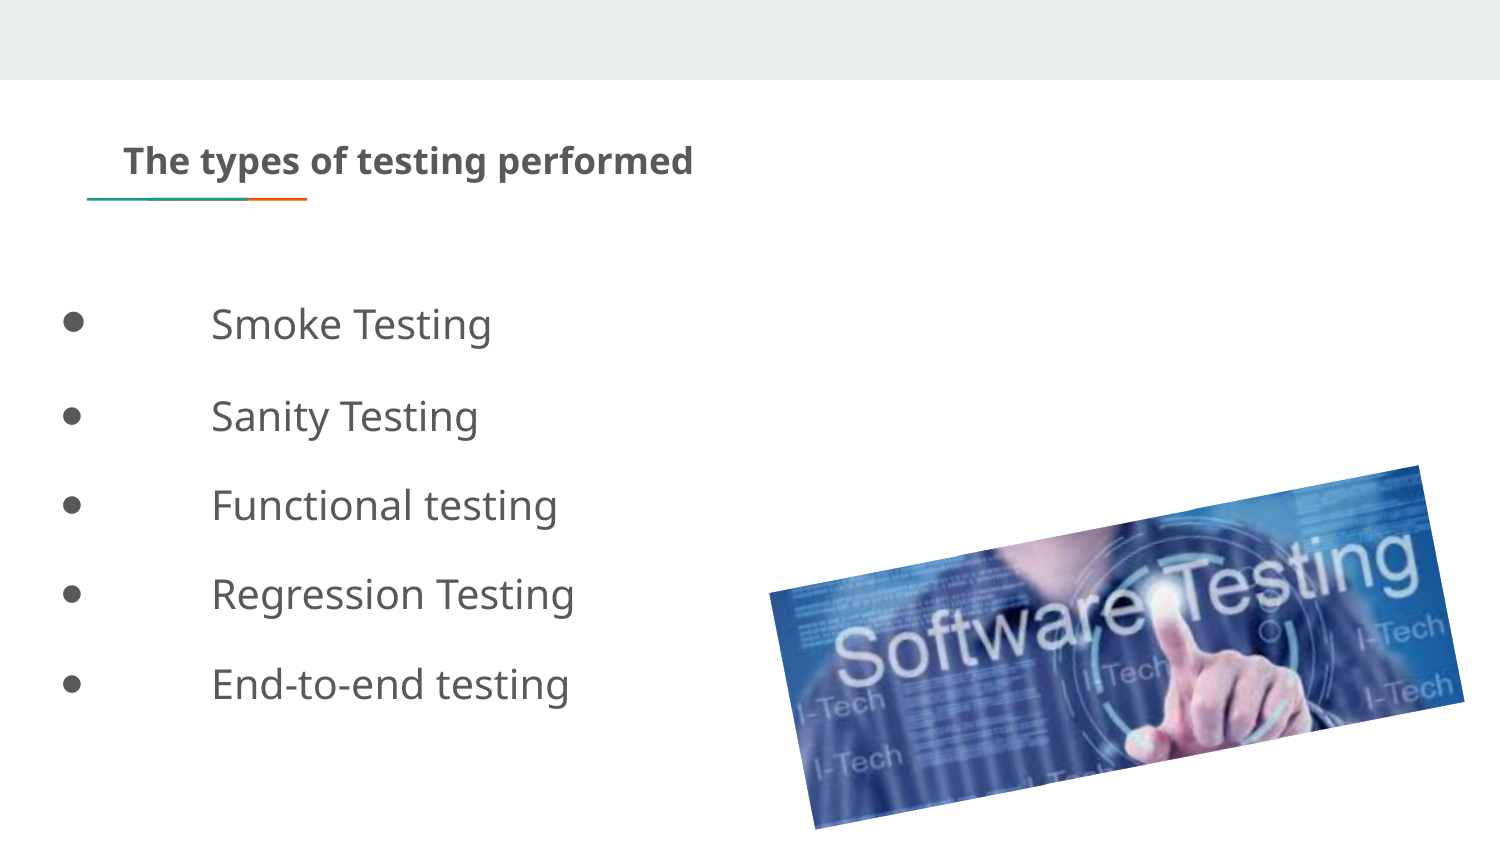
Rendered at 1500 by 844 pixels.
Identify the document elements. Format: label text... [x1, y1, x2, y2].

title The types of testing performed [108, 112, 1370, 174]
list ⦁ Smoke Testing ⦁ Sanity Testing ⦁ Functional testing ⦁ Regression Testing ⦁ End-to-end testing [46, 174, 1454, 808]
picture [770, 466, 1464, 829]
